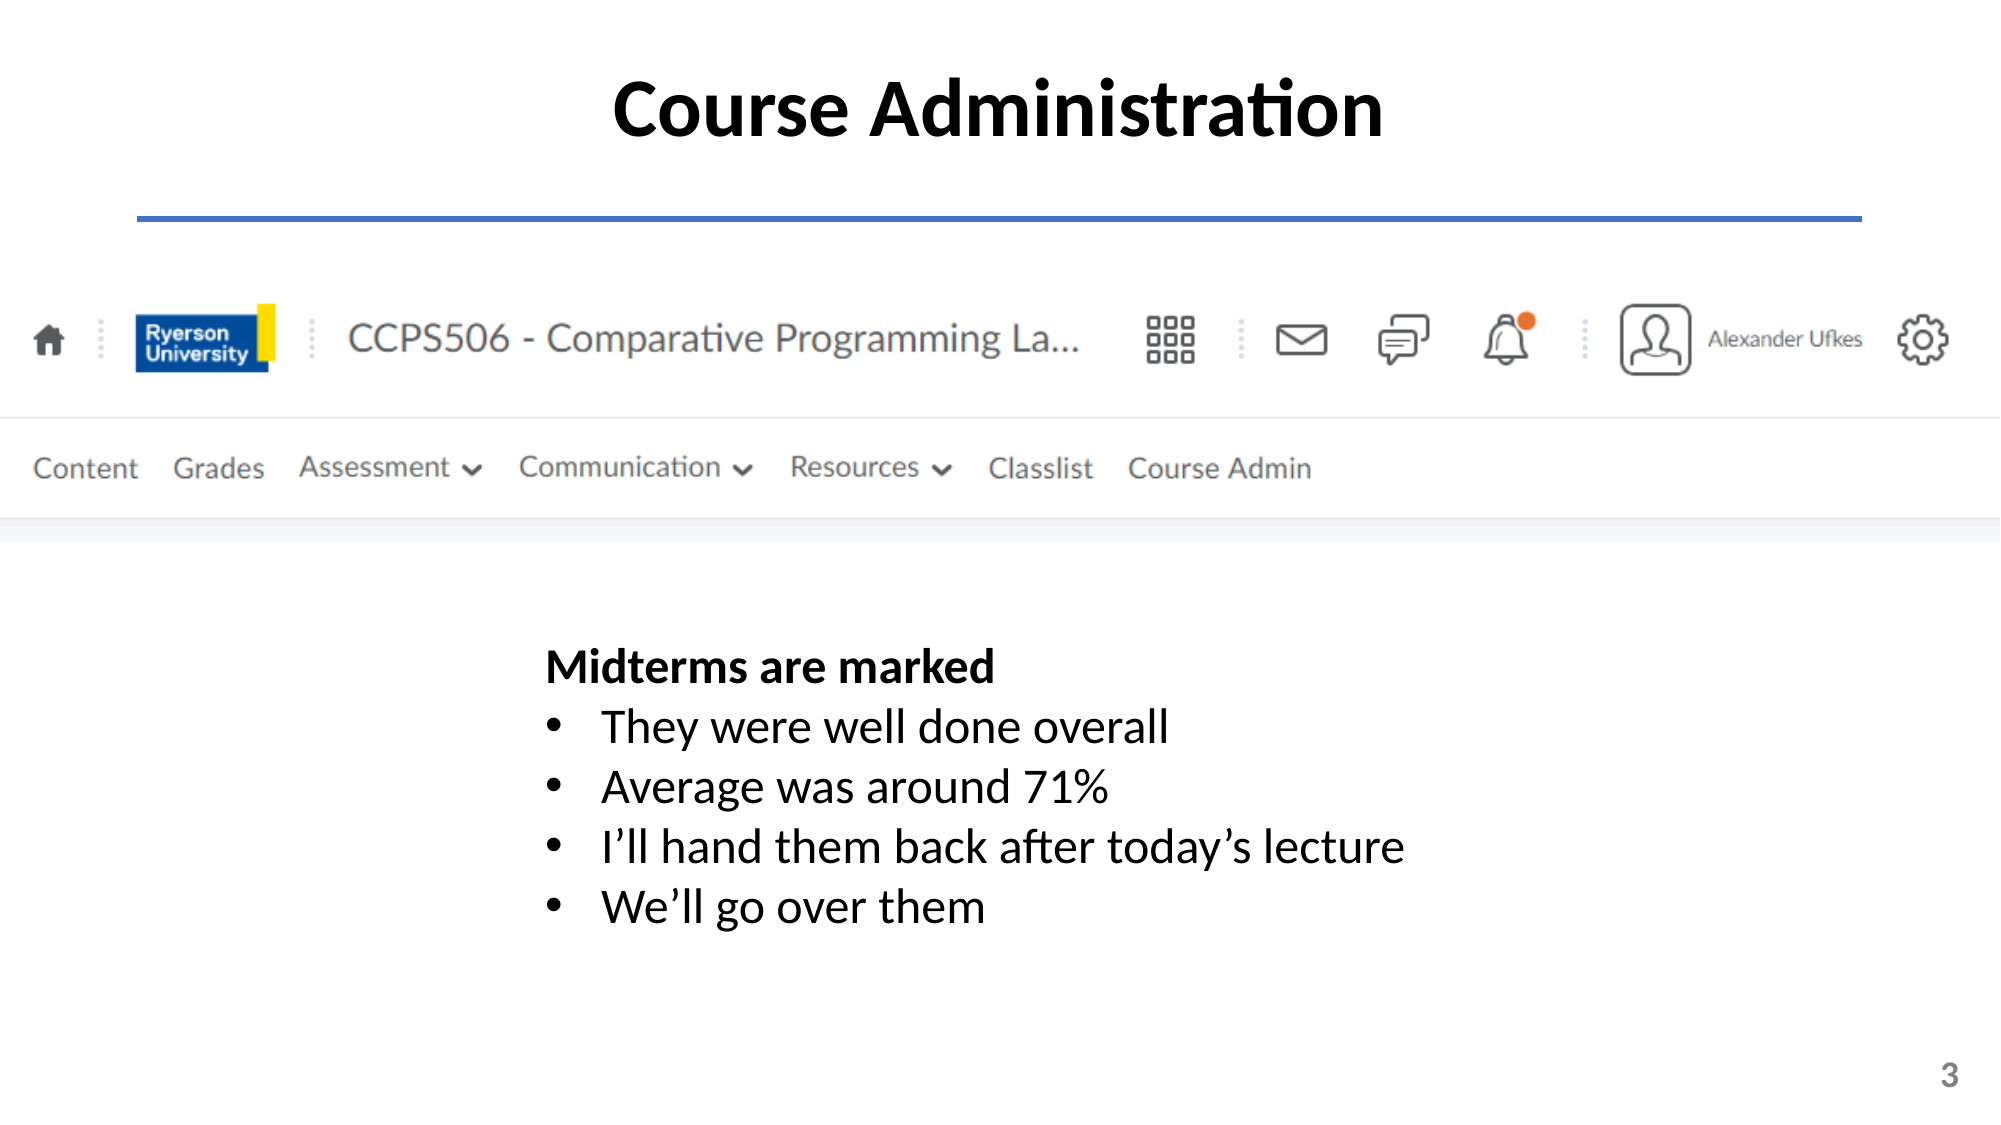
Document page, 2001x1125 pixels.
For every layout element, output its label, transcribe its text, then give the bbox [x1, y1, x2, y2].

text_box Midterms are marked They were well done overall Average was around 71% I’ll hand them back after today’s lecture We’ll go over them [530, 626, 1622, 942]
slide_number 3 [1524, 1042, 1975, 1103]
picture [0, 270, 2000, 542]
text_box Course Administration [137, 1, 1863, 218]
